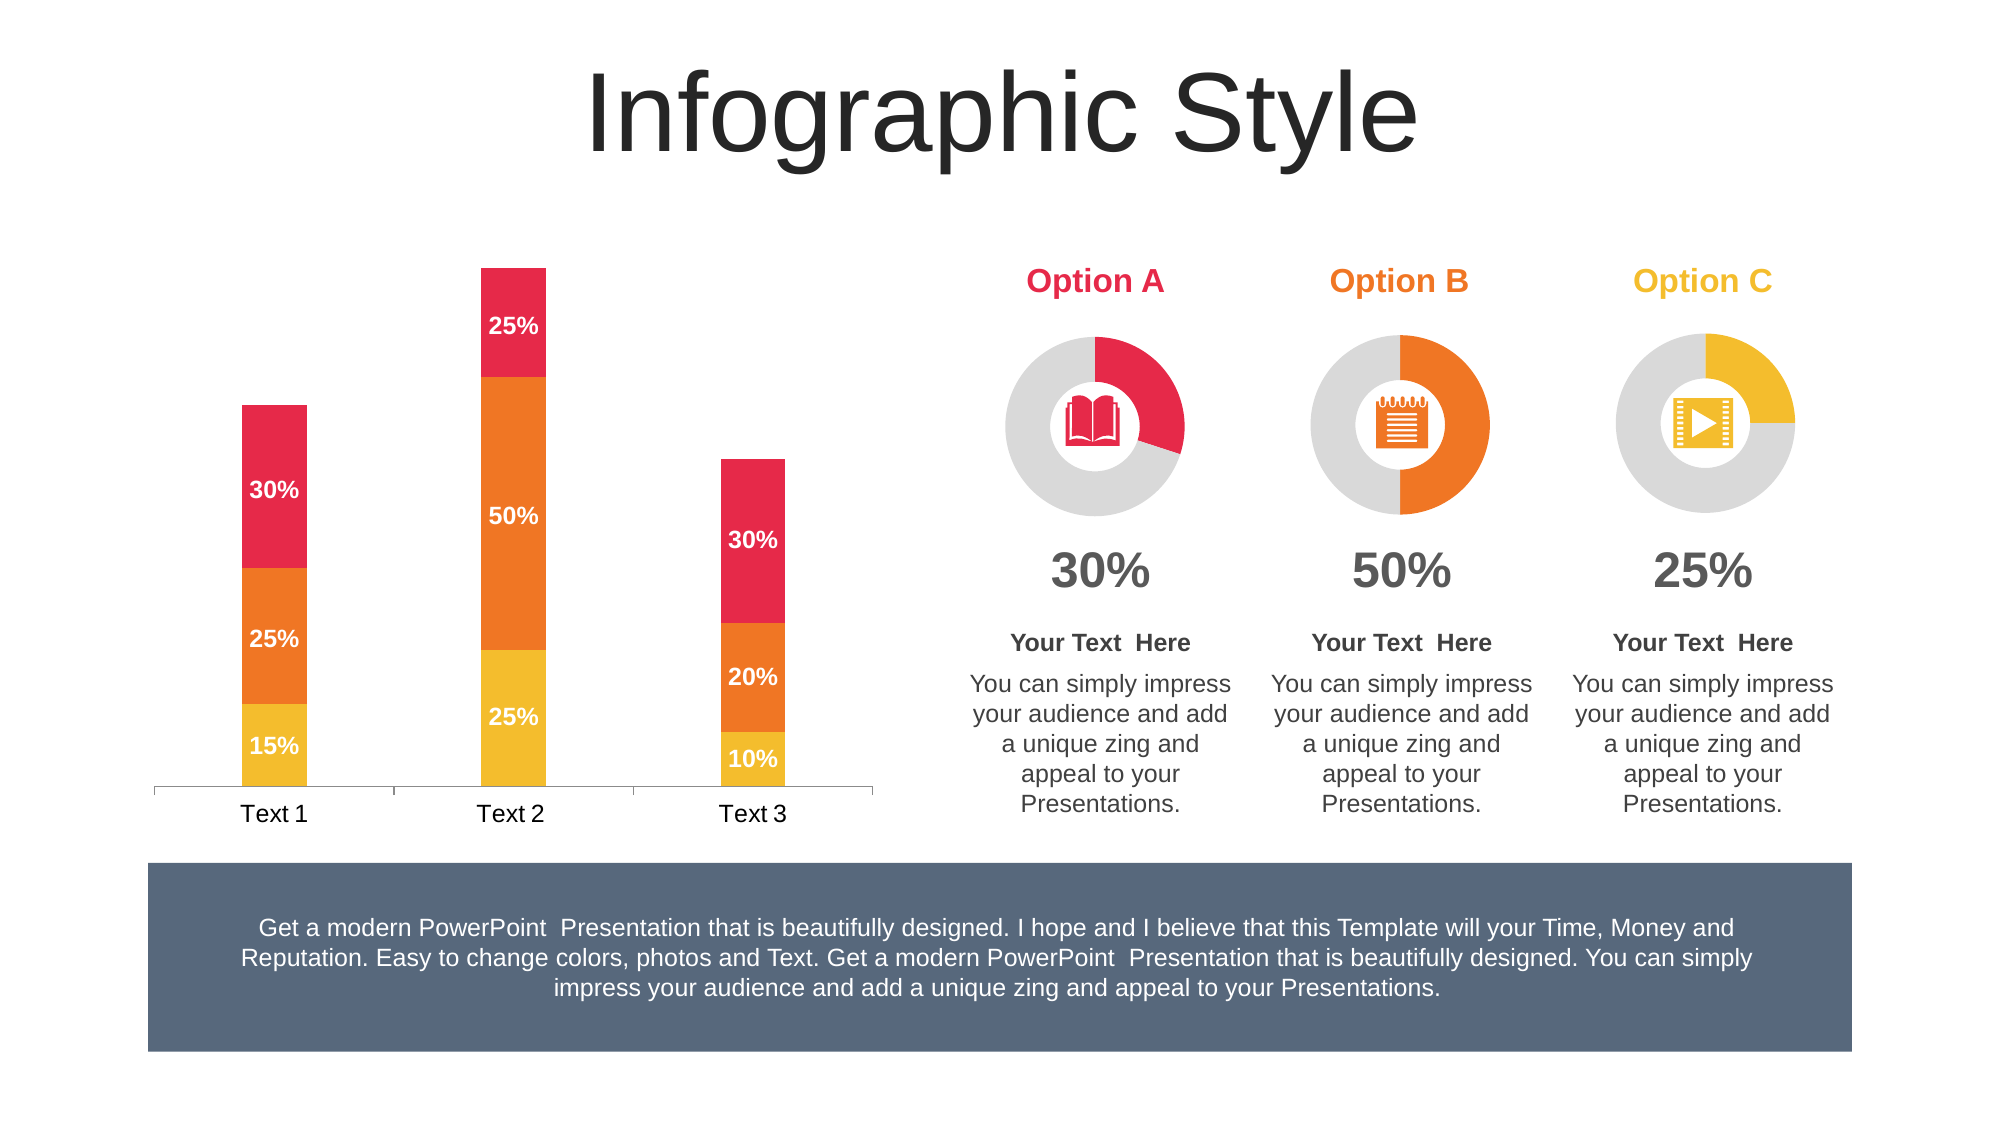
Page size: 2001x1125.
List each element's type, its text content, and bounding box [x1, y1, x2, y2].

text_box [952, 618, 1250, 828]
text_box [1253, 618, 1551, 828]
chart [1302, 327, 1494, 519]
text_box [1554, 618, 1852, 828]
text_box 50% [1330, 529, 1474, 605]
text_box Option B [1276, 251, 1523, 306]
chart [126, 240, 902, 846]
text_box Option A [972, 251, 1219, 306]
text_box 25% [1632, 529, 1775, 605]
text_box [147, 862, 1853, 1053]
text_box 30% [1029, 529, 1172, 605]
chart [997, 329, 1188, 521]
text_box Get a modern PowerPoint Presentation that is beautifully designed. I hope and I believe that this Template will your Time, Money and Reputation. Easy to change colors, photos and Text. Get a modern PowerPoint Presentation that is beautifully designed. You can simply impress your audience and add a unique zing and appeal to your Presentations. [207, 904, 1790, 1009]
text_box Option C [1580, 251, 1827, 306]
chart [1607, 326, 1799, 517]
list Infographic Style [53, 55, 1952, 175]
